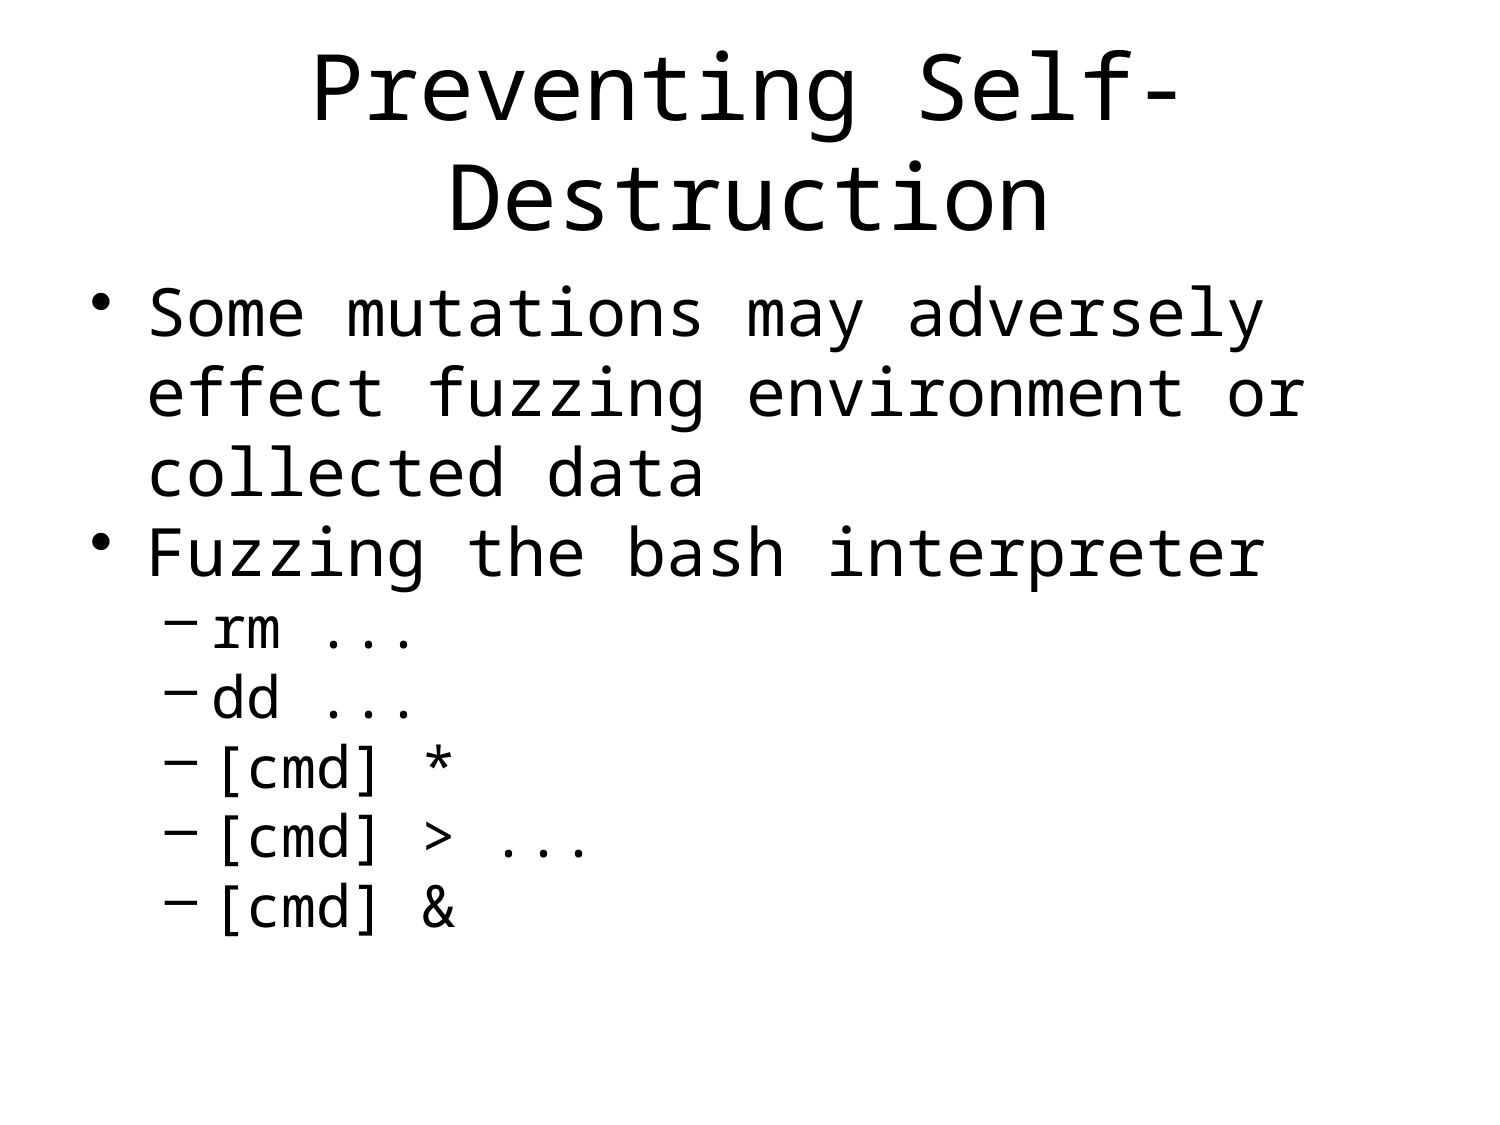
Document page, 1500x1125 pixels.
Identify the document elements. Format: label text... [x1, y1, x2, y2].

title Preventing Self-Destruction [75, 45, 1425, 233]
list Some mutations may adversely effect fuzzing environment or collected data Fuzzing the bash interpreter rm ... dd ... [cmd] * [cmd] > ... [cmd] & [75, 262, 1425, 1005]
